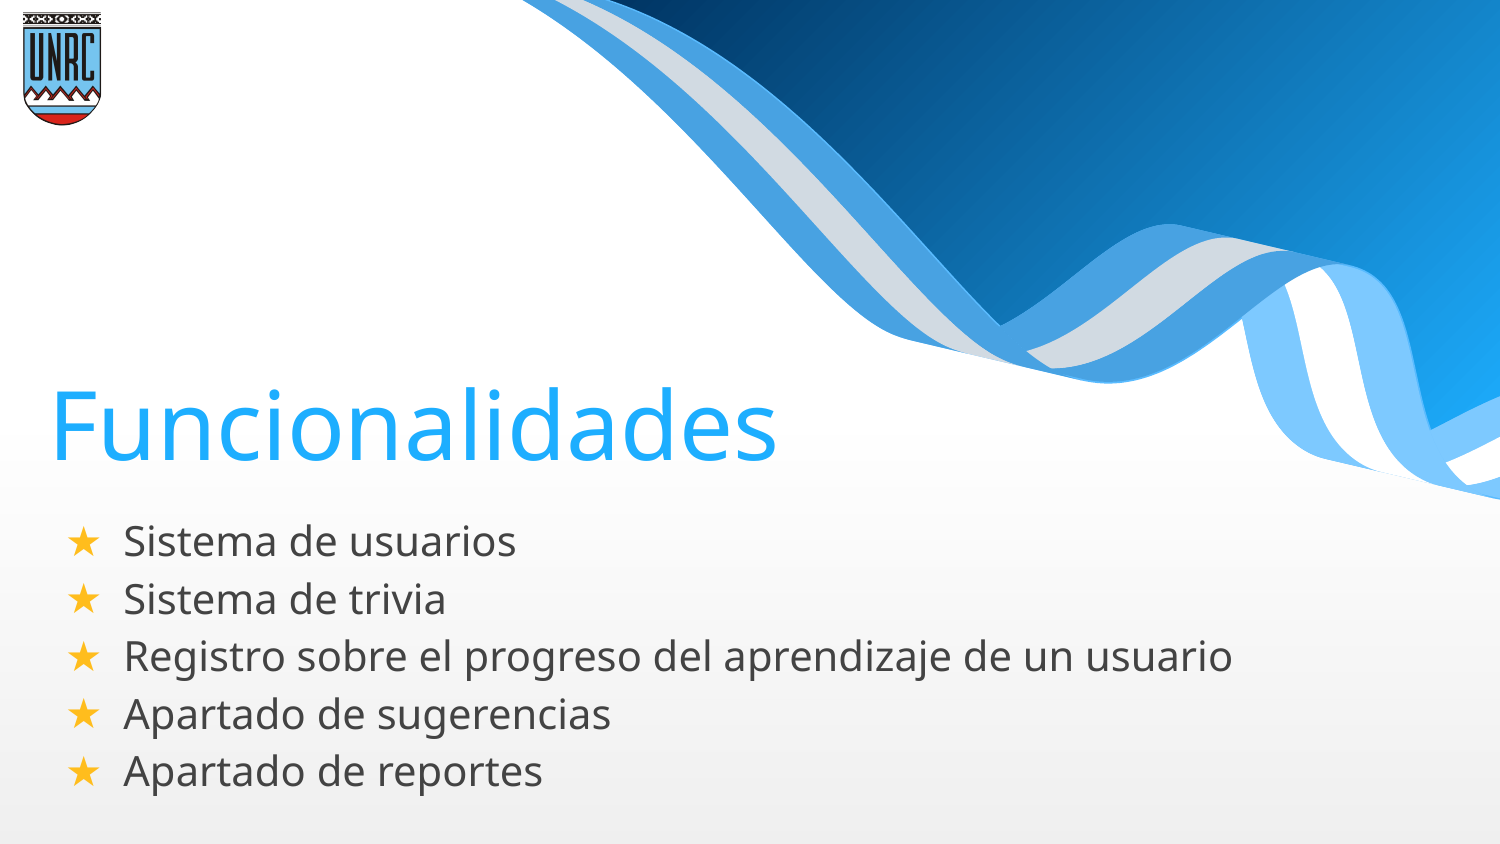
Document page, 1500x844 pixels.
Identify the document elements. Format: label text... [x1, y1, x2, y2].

list Sistema de usuarios Sistema de trivia Registro sobre el progreso del aprendizaje de un usuario Apartado de sugerencias Apartado de reportes [33, 492, 1500, 731]
picture [0, 12, 124, 130]
title Funcionalidades [33, 376, 900, 468]
